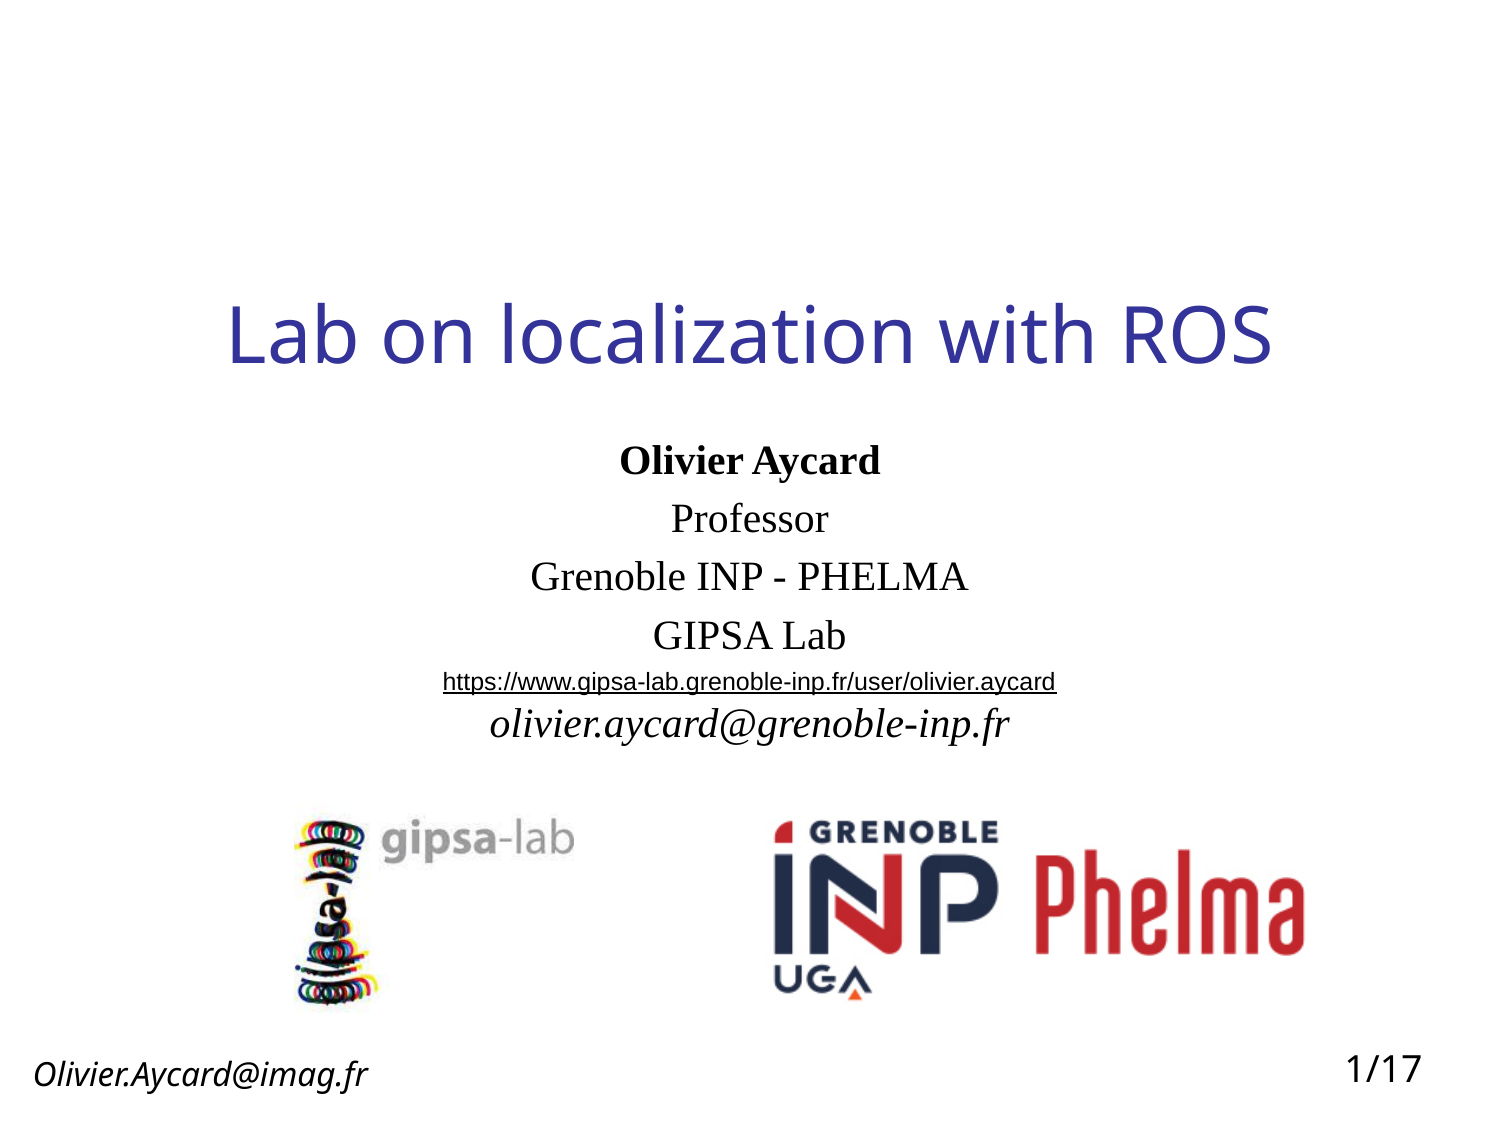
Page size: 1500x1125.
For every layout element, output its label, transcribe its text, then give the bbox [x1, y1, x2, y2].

title Lab on localization with ROS [112, 210, 1388, 452]
text_box Olivier Aycard Professor Grenoble INP - PHELMA GIPSA Lab https://www.gipsa-lab.grenoble-inp.fr/user/olivier.aycard olivier.aycard@grenoble-inp.fr [337, 425, 1163, 700]
picture [765, 793, 1314, 1029]
picture [293, 784, 574, 1037]
